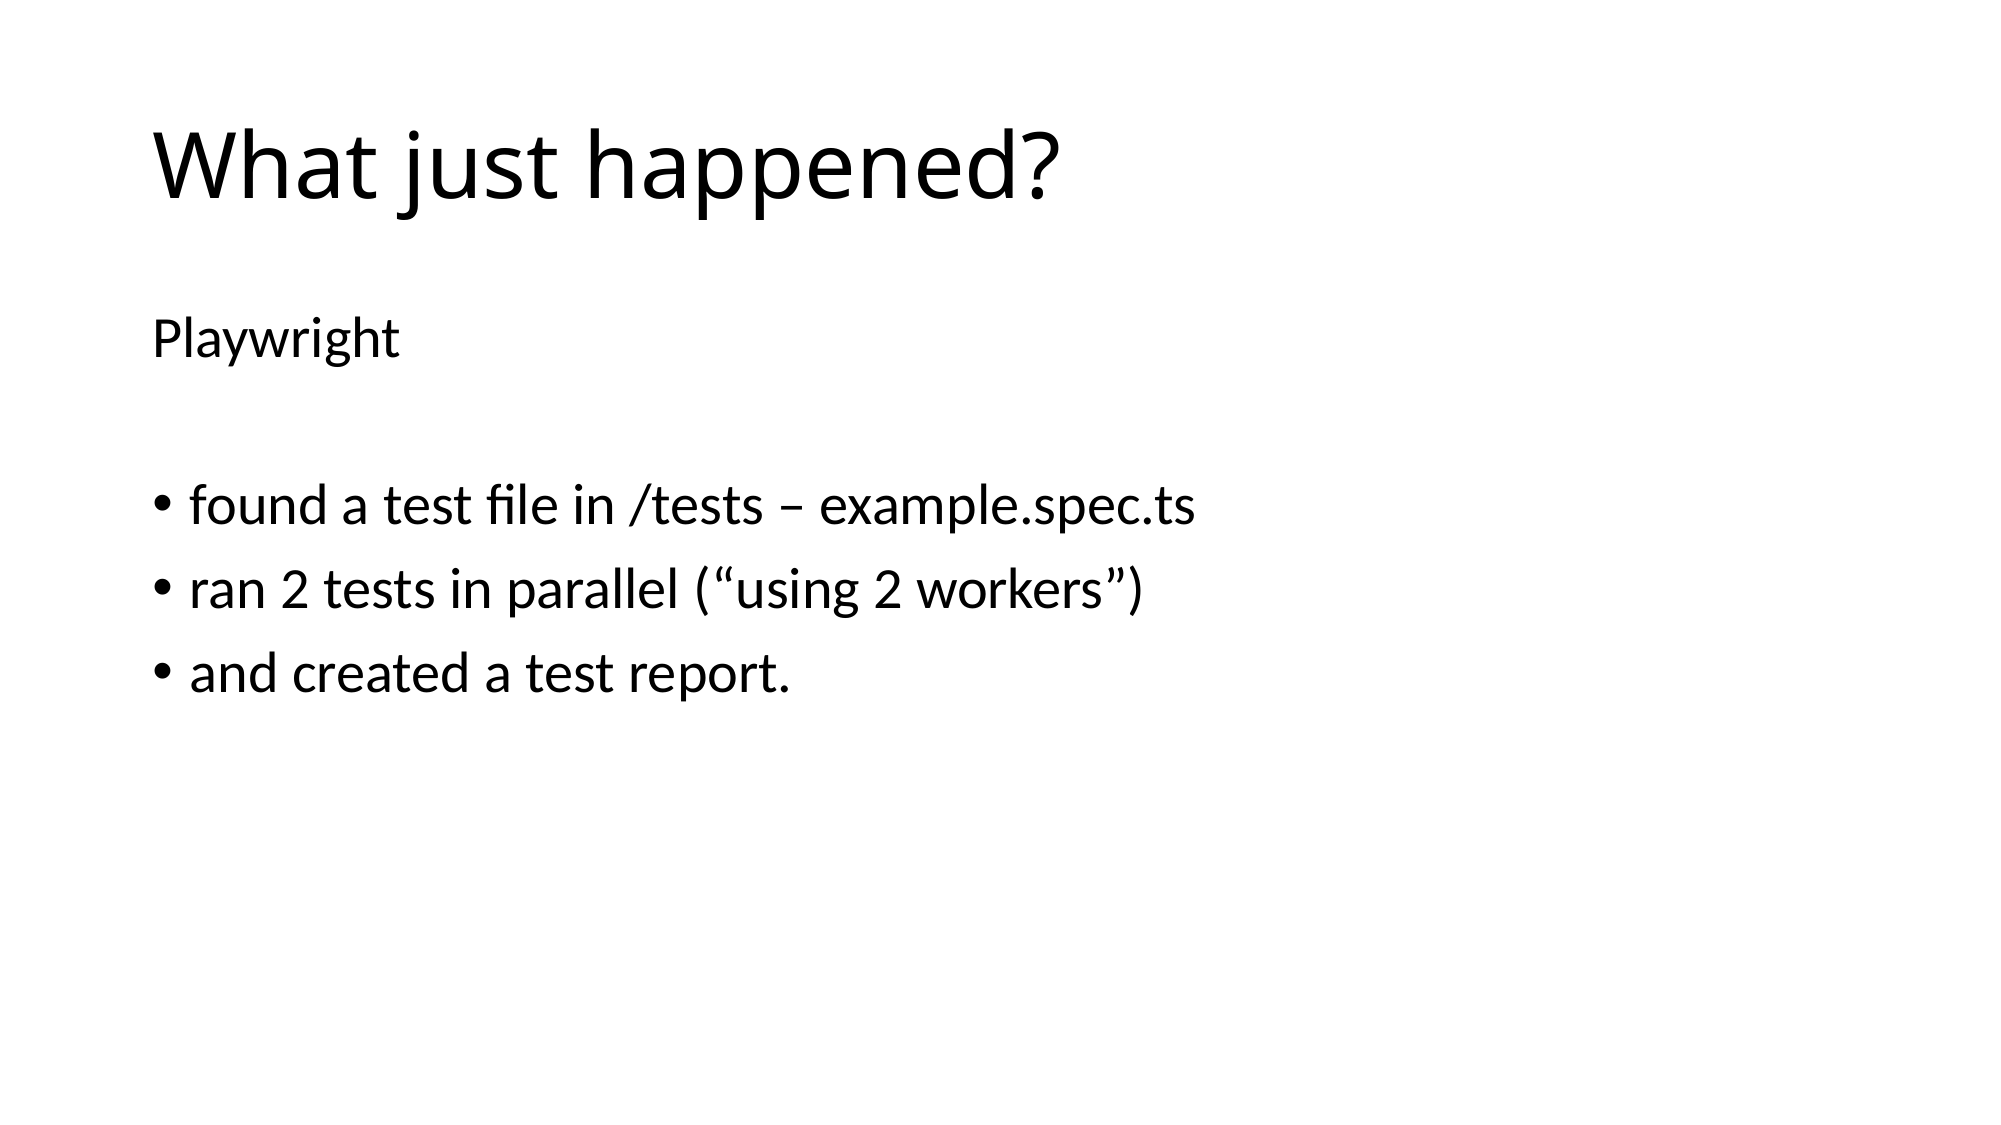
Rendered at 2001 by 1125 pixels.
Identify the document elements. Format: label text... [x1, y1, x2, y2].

title What just happened? [137, 59, 1863, 278]
list Playwright found a test file in /tests – example.spec.ts ran 2 tests in parallel (“using 2 workers”) and created a test report. [137, 299, 1863, 1014]
